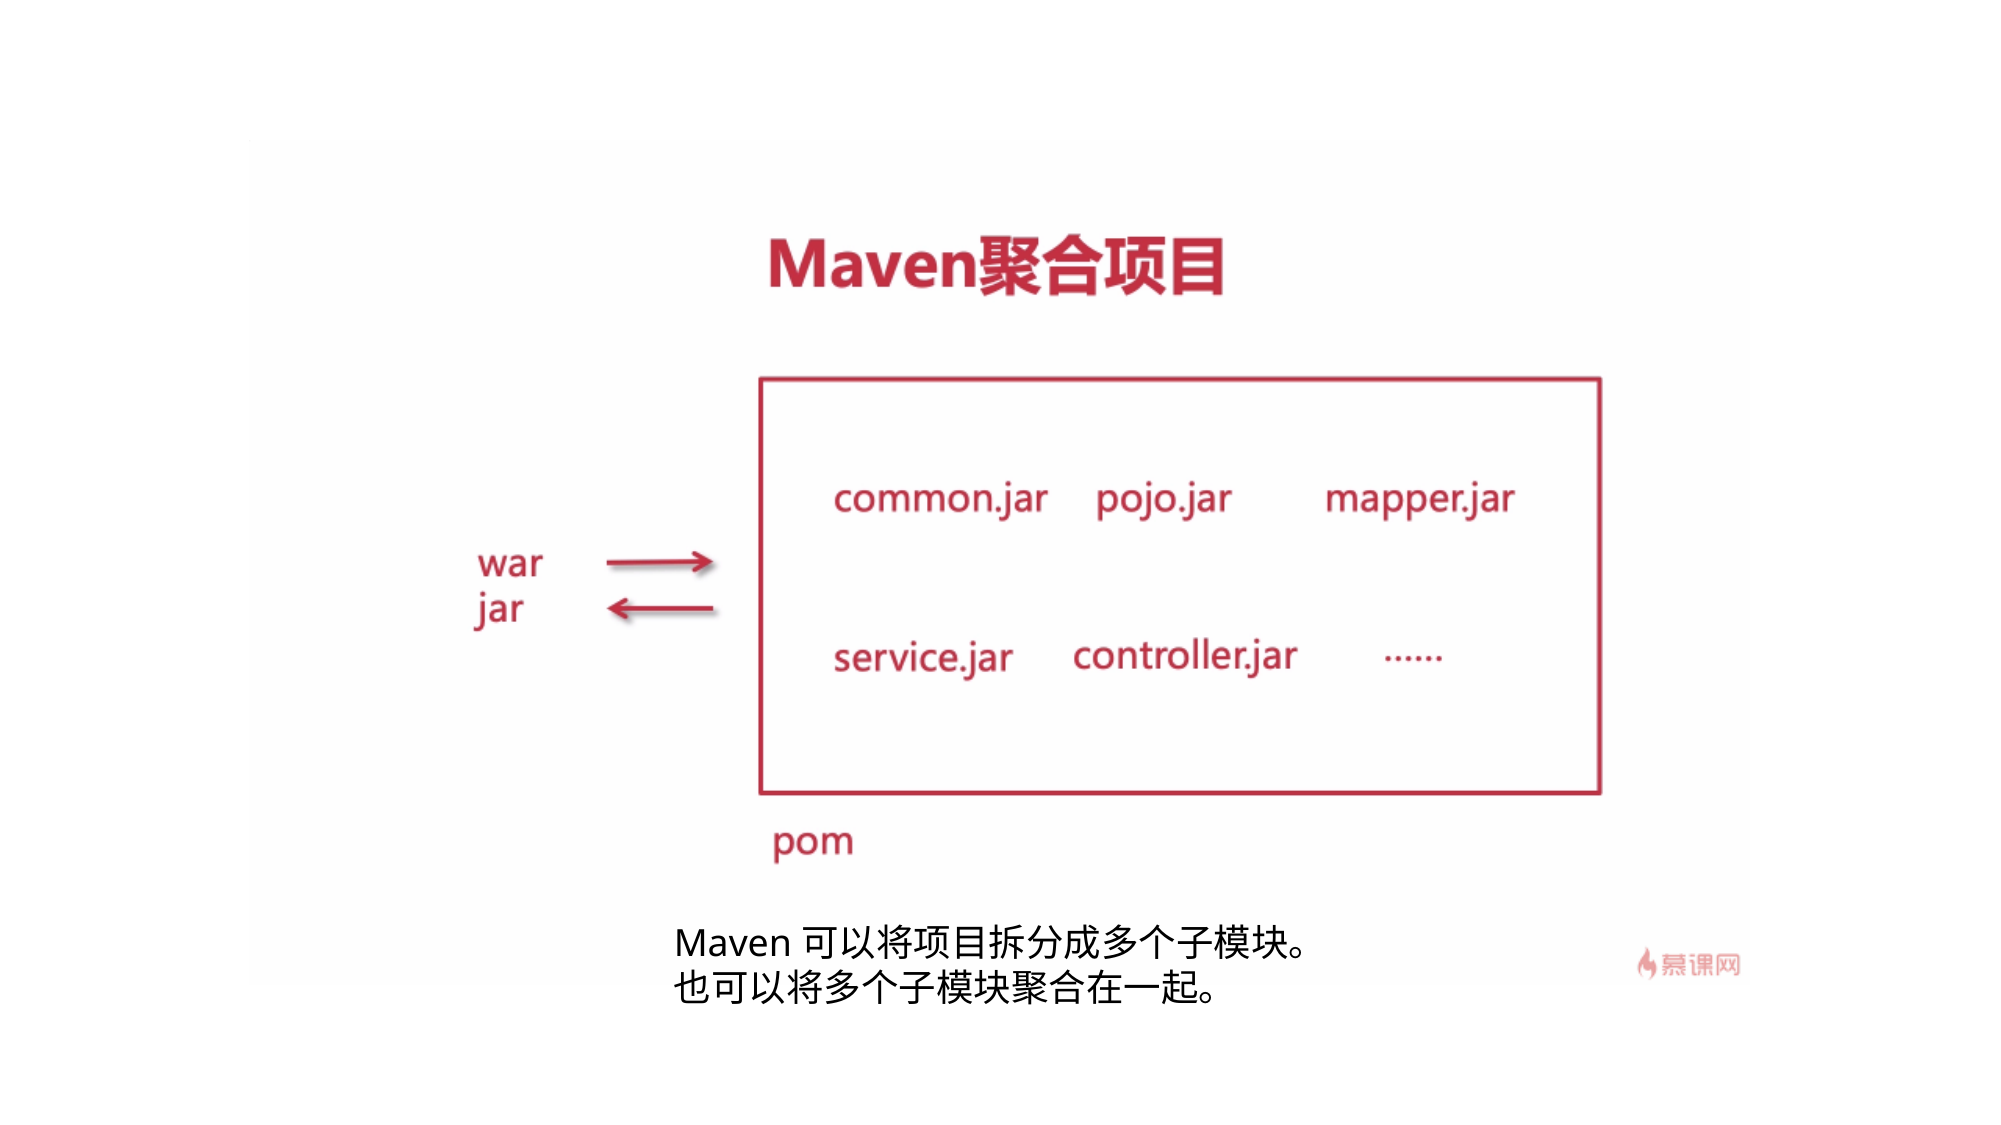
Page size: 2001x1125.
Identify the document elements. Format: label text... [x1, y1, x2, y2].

picture [249, 140, 1750, 985]
text_box Maven可以将项目拆分成多个子模块。 也可以将多个子模块聚合在一起。 [658, 985, 1341, 1017]
